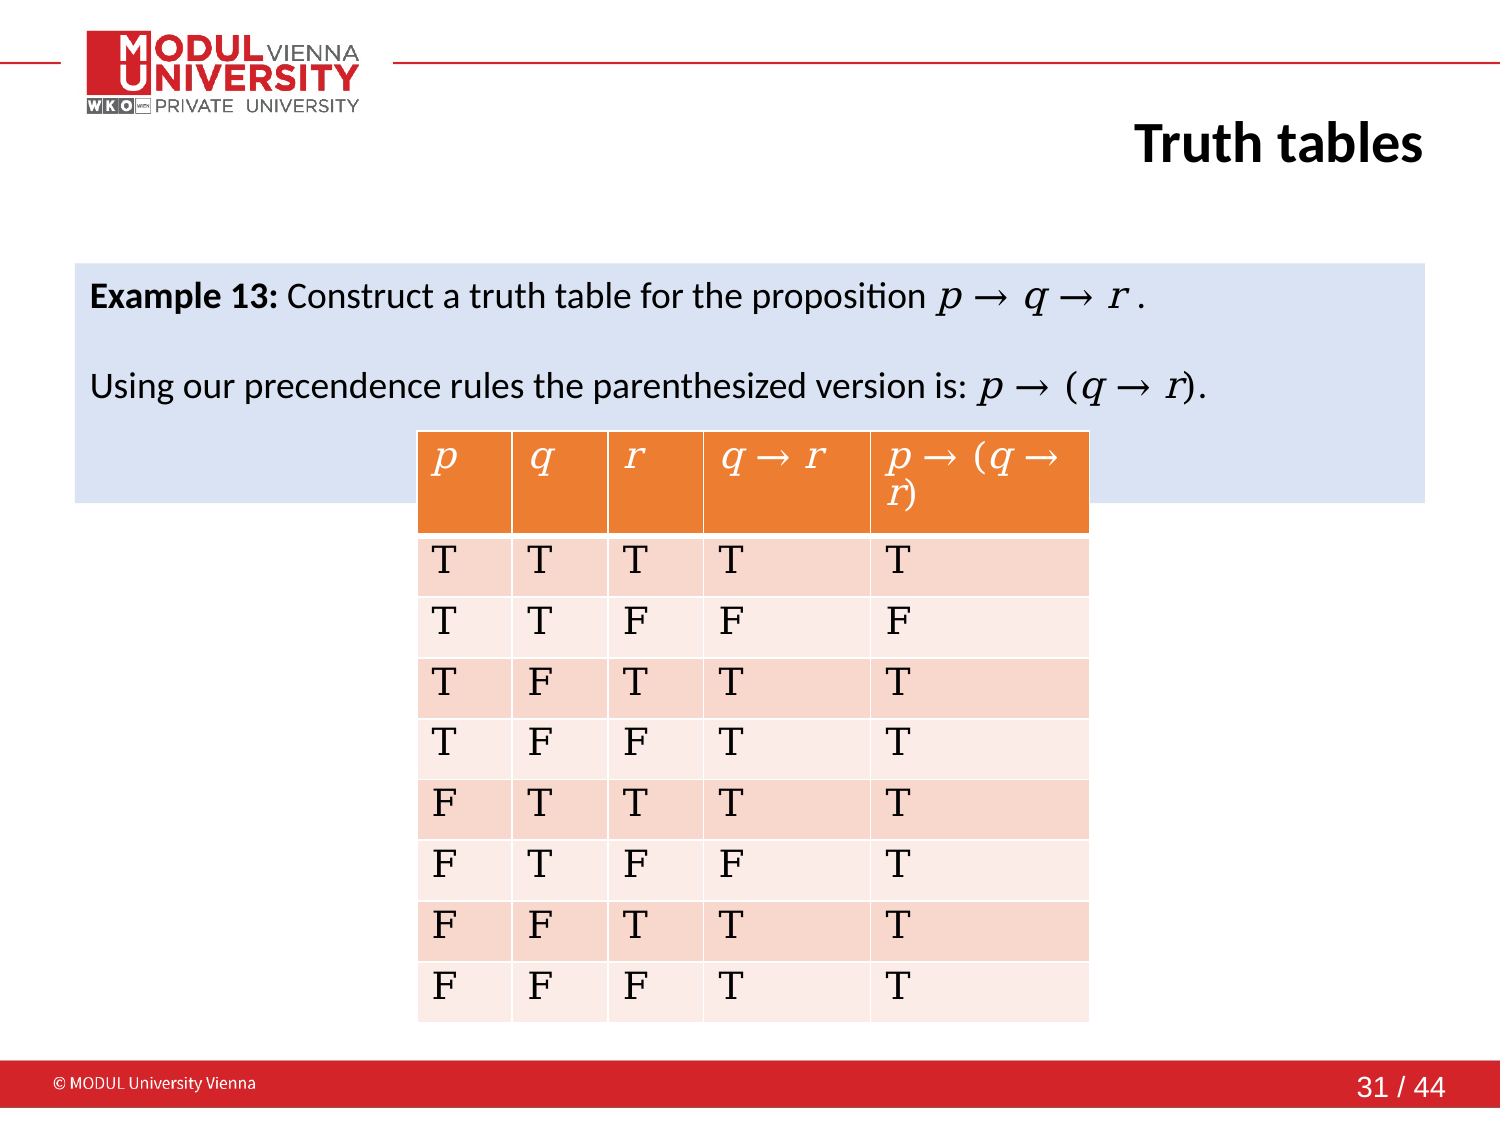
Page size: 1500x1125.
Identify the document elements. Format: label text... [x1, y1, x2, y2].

table_cell F [513, 659, 607, 718]
table_cell F [704, 841, 870, 900]
table_cell F [609, 963, 703, 1022]
table_cell T [609, 902, 703, 961]
table_cell T [513, 539, 607, 596]
table_cell F [418, 902, 511, 961]
table_cell T [871, 963, 1089, 1022]
table_header p [418, 432, 511, 533]
table_cell F [513, 720, 607, 779]
table_cell F [609, 841, 703, 900]
table_cell T [704, 780, 870, 839]
table_cell F [418, 780, 511, 839]
table_cell T [704, 963, 870, 1022]
table_cell T [513, 780, 607, 839]
table_cell F [418, 841, 511, 900]
table_header p → (q → r) [871, 432, 1089, 533]
table_cell T [871, 841, 1089, 900]
table_cell T [609, 780, 703, 839]
table_cell T [609, 659, 703, 718]
table_header q [513, 432, 607, 533]
table_cell T [418, 539, 511, 596]
picture [0, 0, 1500, 1125]
table_cell T [871, 780, 1089, 839]
table_cell T [704, 659, 870, 718]
table_cell T [513, 598, 607, 657]
table_cell T [871, 539, 1089, 596]
table_cell T [513, 841, 607, 900]
table_cell F [871, 598, 1089, 657]
title Truth tables [51, 45, 1439, 233]
table_cell F [513, 963, 607, 1022]
table_cell F [704, 598, 870, 657]
table_cell T [418, 720, 511, 779]
table_cell F [418, 963, 511, 1022]
table_cell T [871, 902, 1089, 961]
table_cell F [513, 902, 607, 961]
table_header r [609, 432, 703, 533]
table_cell T [871, 720, 1089, 779]
table_header q → r [704, 432, 870, 533]
table_cell T [418, 659, 511, 718]
table_cell T [704, 720, 870, 779]
table_cell F [609, 720, 703, 779]
table_cell T [704, 902, 870, 961]
table_cell T [871, 659, 1089, 718]
table_cell F [609, 598, 703, 657]
text_box Example 13: Construct a truth table for the proposition p → q → r . Using our precendence rules the parenthesized version is: p → (q → r). [74, 263, 1425, 504]
table_cell T [609, 539, 703, 596]
table_cell T [418, 598, 511, 657]
table_cell T [704, 539, 870, 596]
